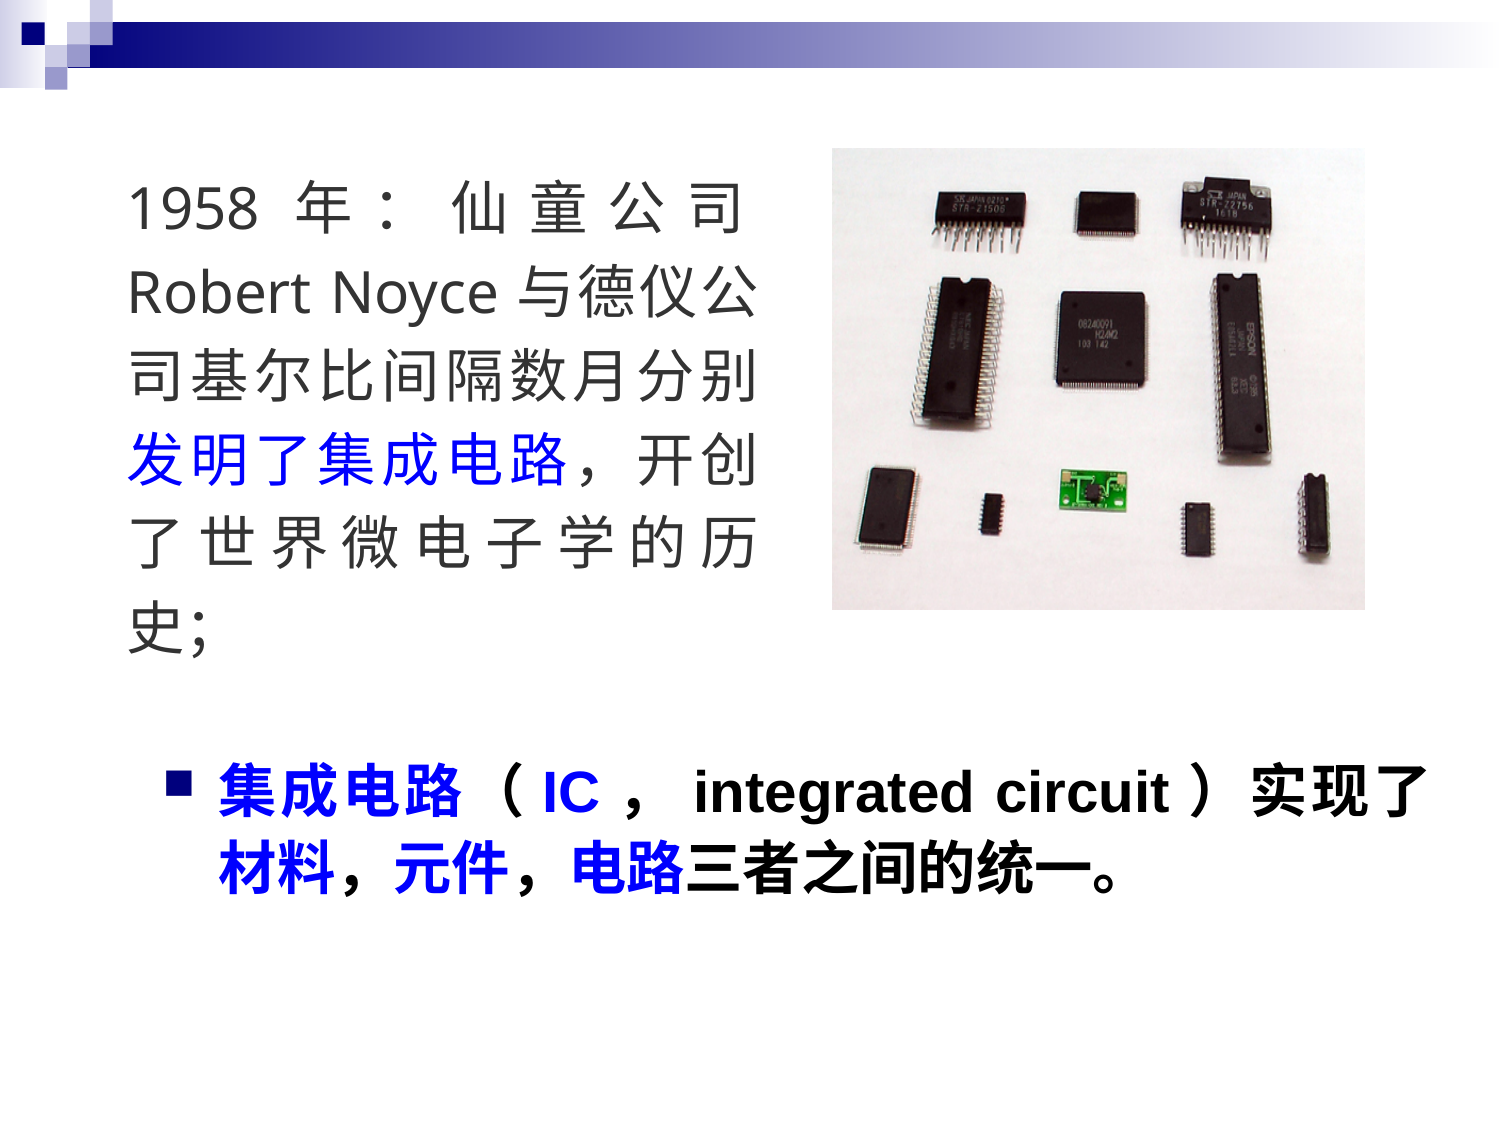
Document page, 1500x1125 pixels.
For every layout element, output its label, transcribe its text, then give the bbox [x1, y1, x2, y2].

picture [832, 148, 1366, 610]
list 集成电路（IC，integrated circuit）实现了材料，元件，电路三者之间的统一。 [147, 739, 1447, 1047]
text_box 1958年：仙童公司Robert Noyce与德仪公司基尔比间隔数月分别发明了集成电路，开创了世界微电子学的历史； [112, 149, 774, 669]
